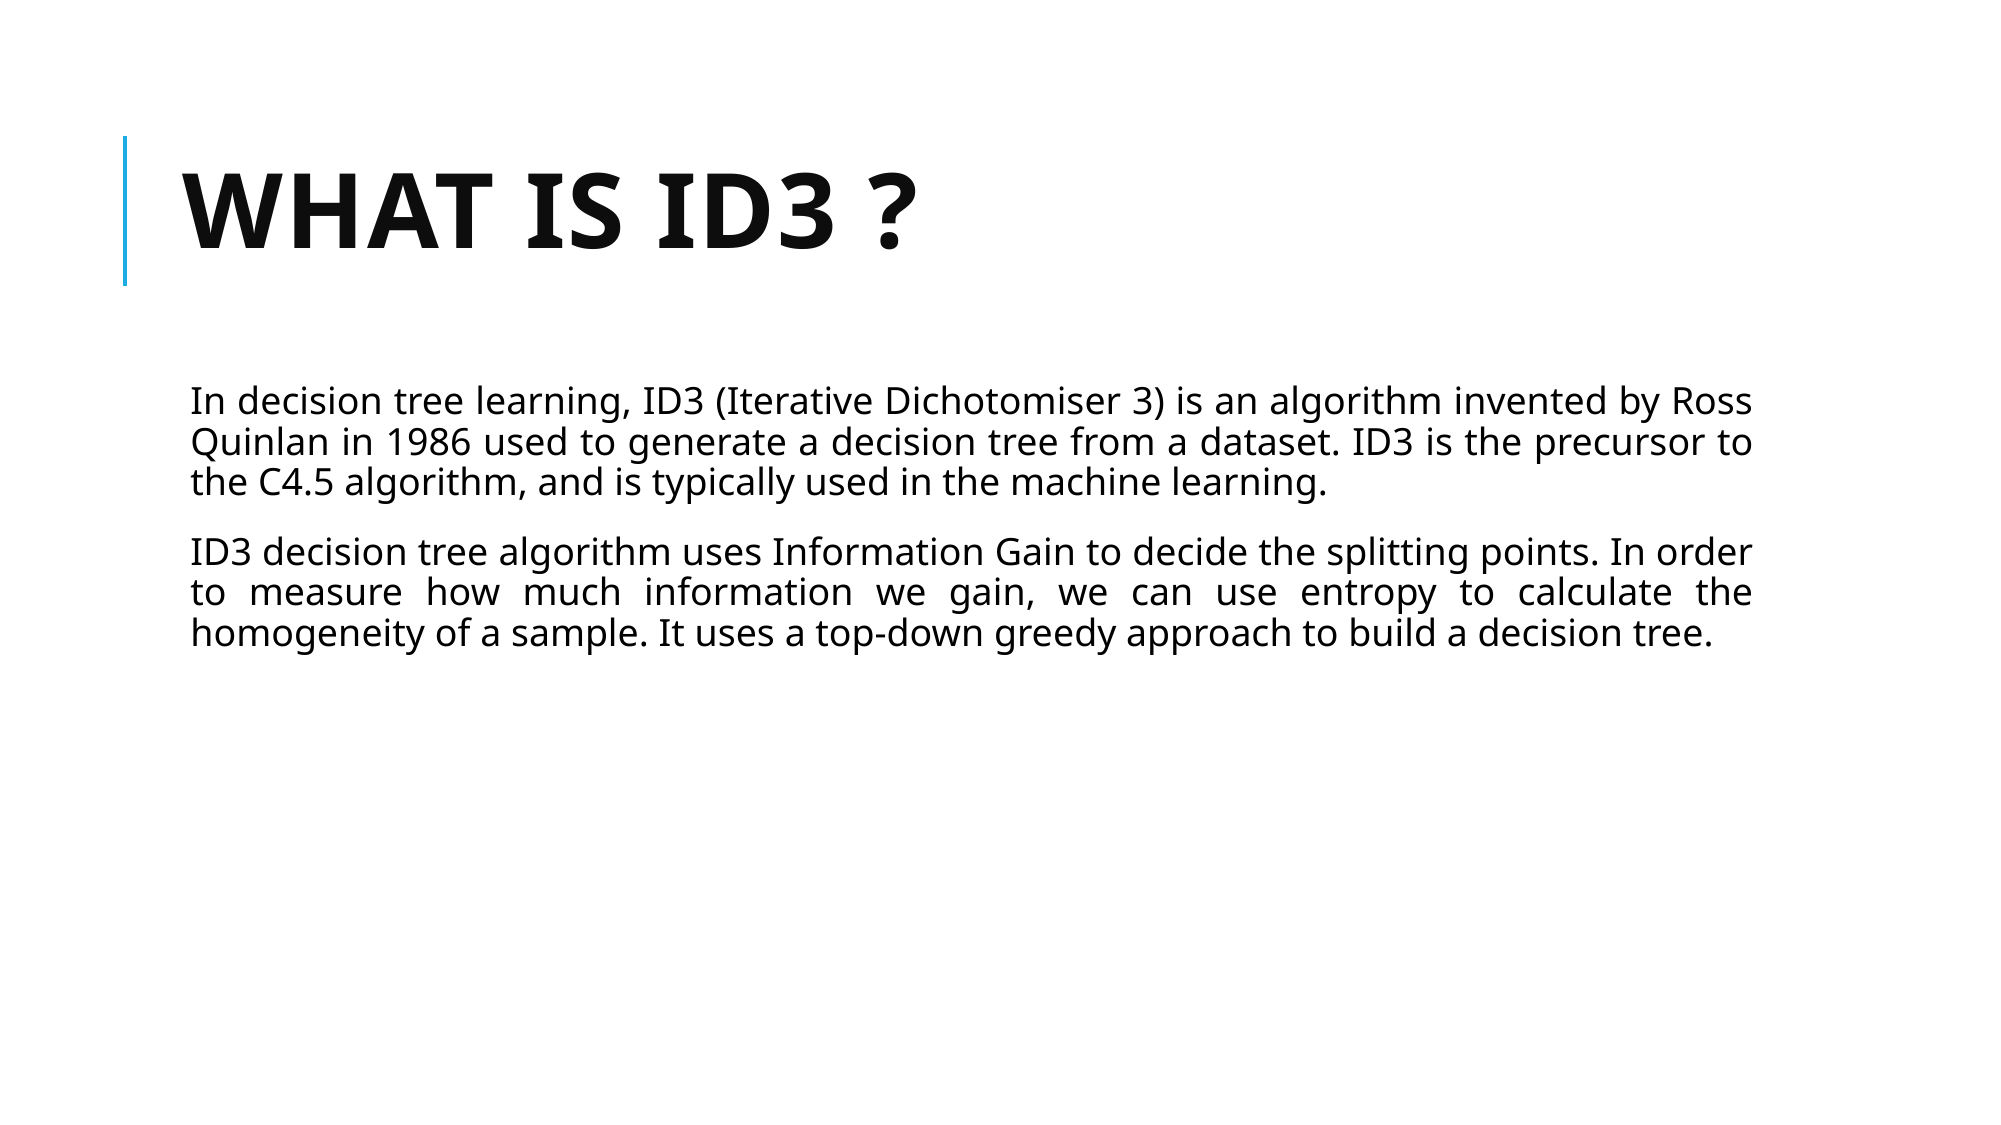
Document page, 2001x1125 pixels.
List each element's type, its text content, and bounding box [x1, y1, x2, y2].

title What is ID3 ? [168, 96, 1763, 342]
list In decision tree learning, ID3 (Iterative Dichotomiser 3) is an algorithm invented by Ross Quinlan in 1986 used to generate a decision tree from a dataset. ID3 is the precursor to the C4.5 algorithm, and is typically used in the machine learning. ID3 decision tree algorithm uses Information Gain to decide the splitting points. In order to measure how much information we gain, we can use entropy to calculate the homogeneity of a sample. It uses a top-down greedy approach to build a decision tree. [168, 375, 1763, 1035]
